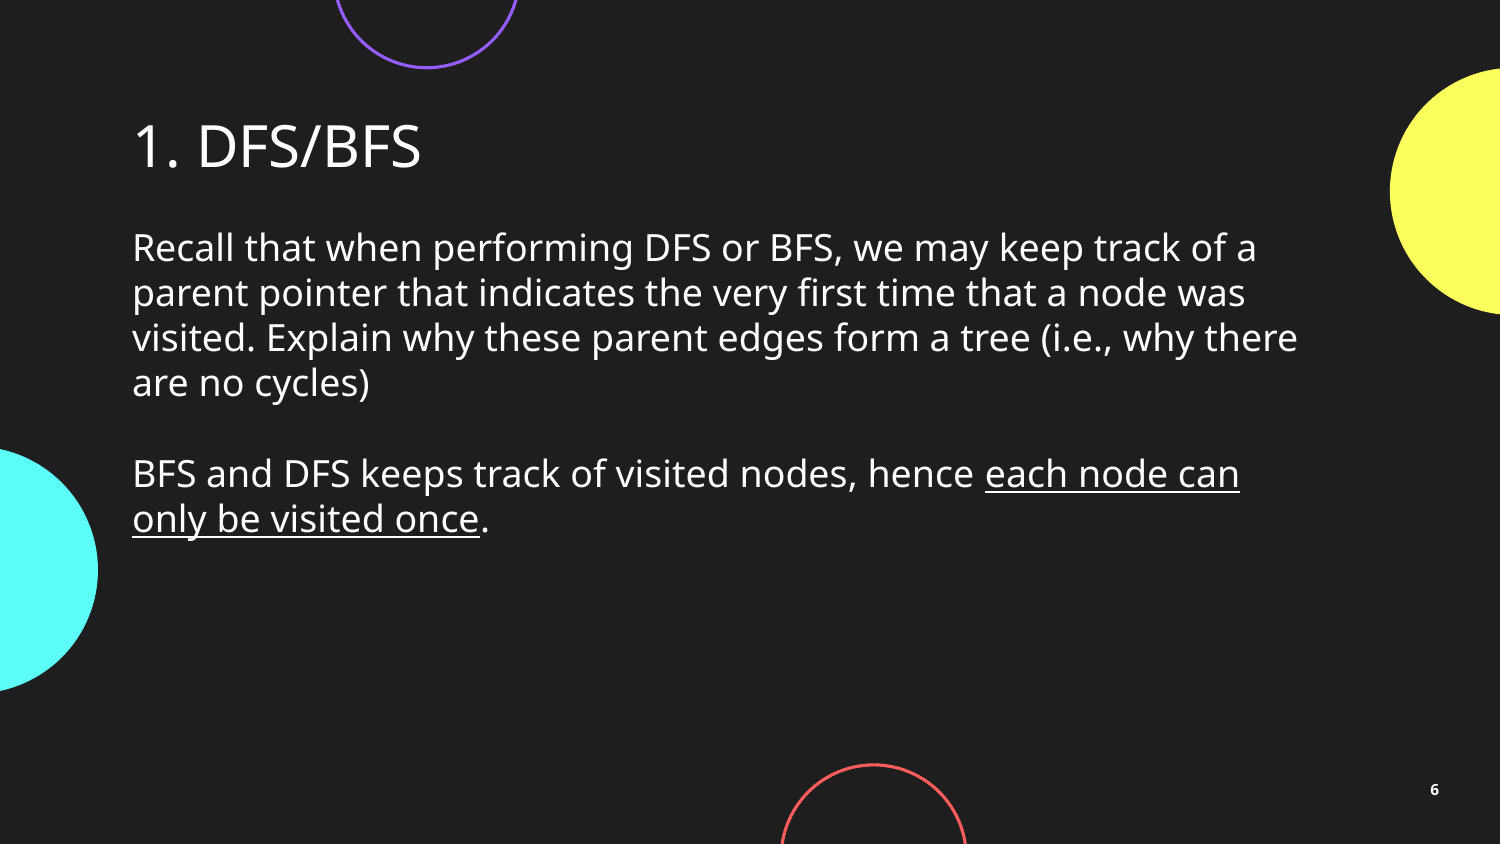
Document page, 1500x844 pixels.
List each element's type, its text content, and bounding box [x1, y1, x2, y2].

slide_number 6 [1389, 764, 1480, 816]
title 1. DFS/BFS [117, 106, 1383, 183]
text_box BFS and DFS keeps track of visited nodes, hence each node can only be visited once. [117, 434, 1319, 560]
text_box Recall that when performing DFS or BFS, we may keep track of a parent pointer that indicates the very first time that a node was visited. Explain why these parent edges form a tree (i.e., why there are no cycles) [117, 209, 1319, 434]
